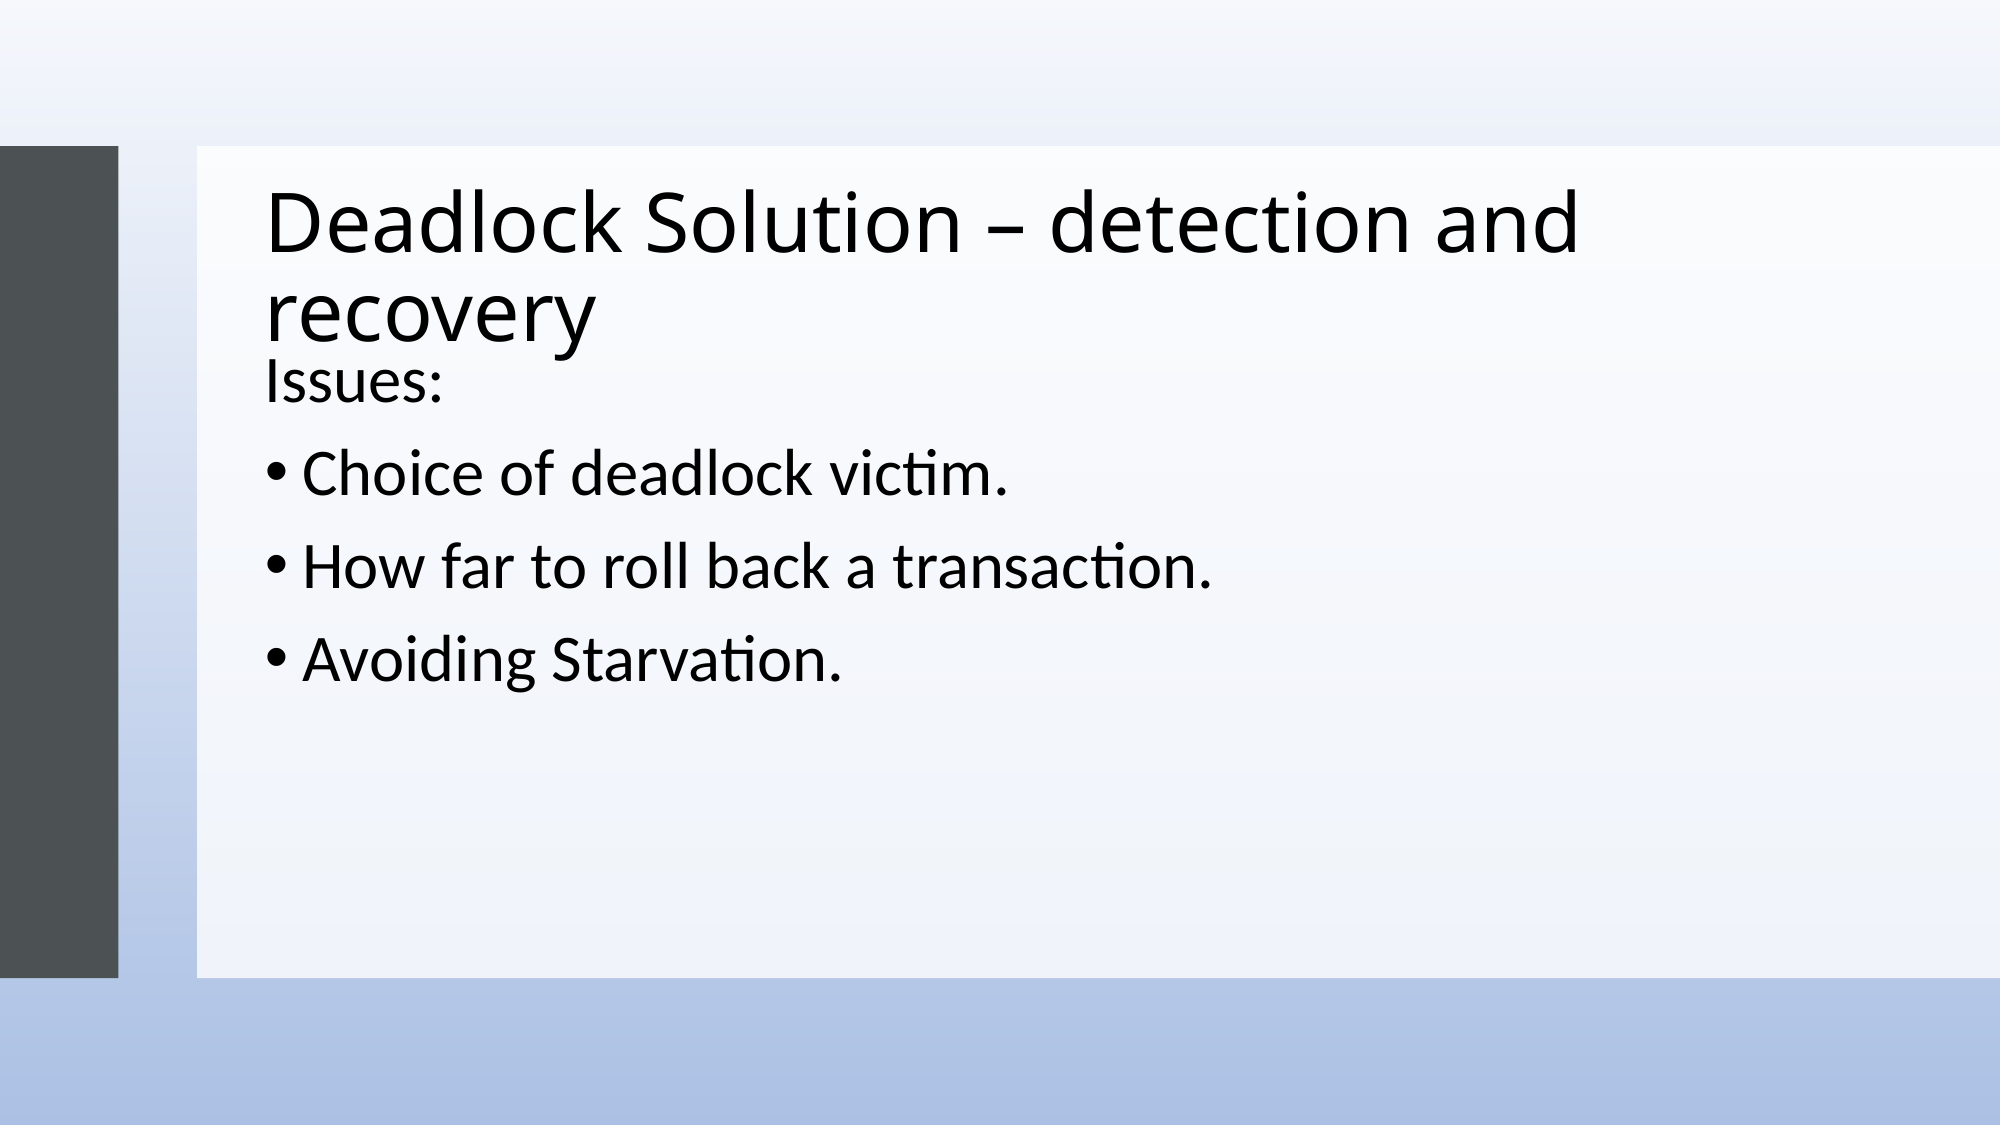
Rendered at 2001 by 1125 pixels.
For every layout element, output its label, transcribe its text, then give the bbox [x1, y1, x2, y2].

text_box [0, 0, 2000, 1125]
text_box [0, 145, 119, 979]
text_box [196, 145, 2000, 979]
title Deadlock Solution – detection and recovery [249, 172, 1803, 337]
list Issues: Choice of deadlock victim. How far to roll back a transaction. Avoiding Starvation. [249, 337, 1975, 952]
